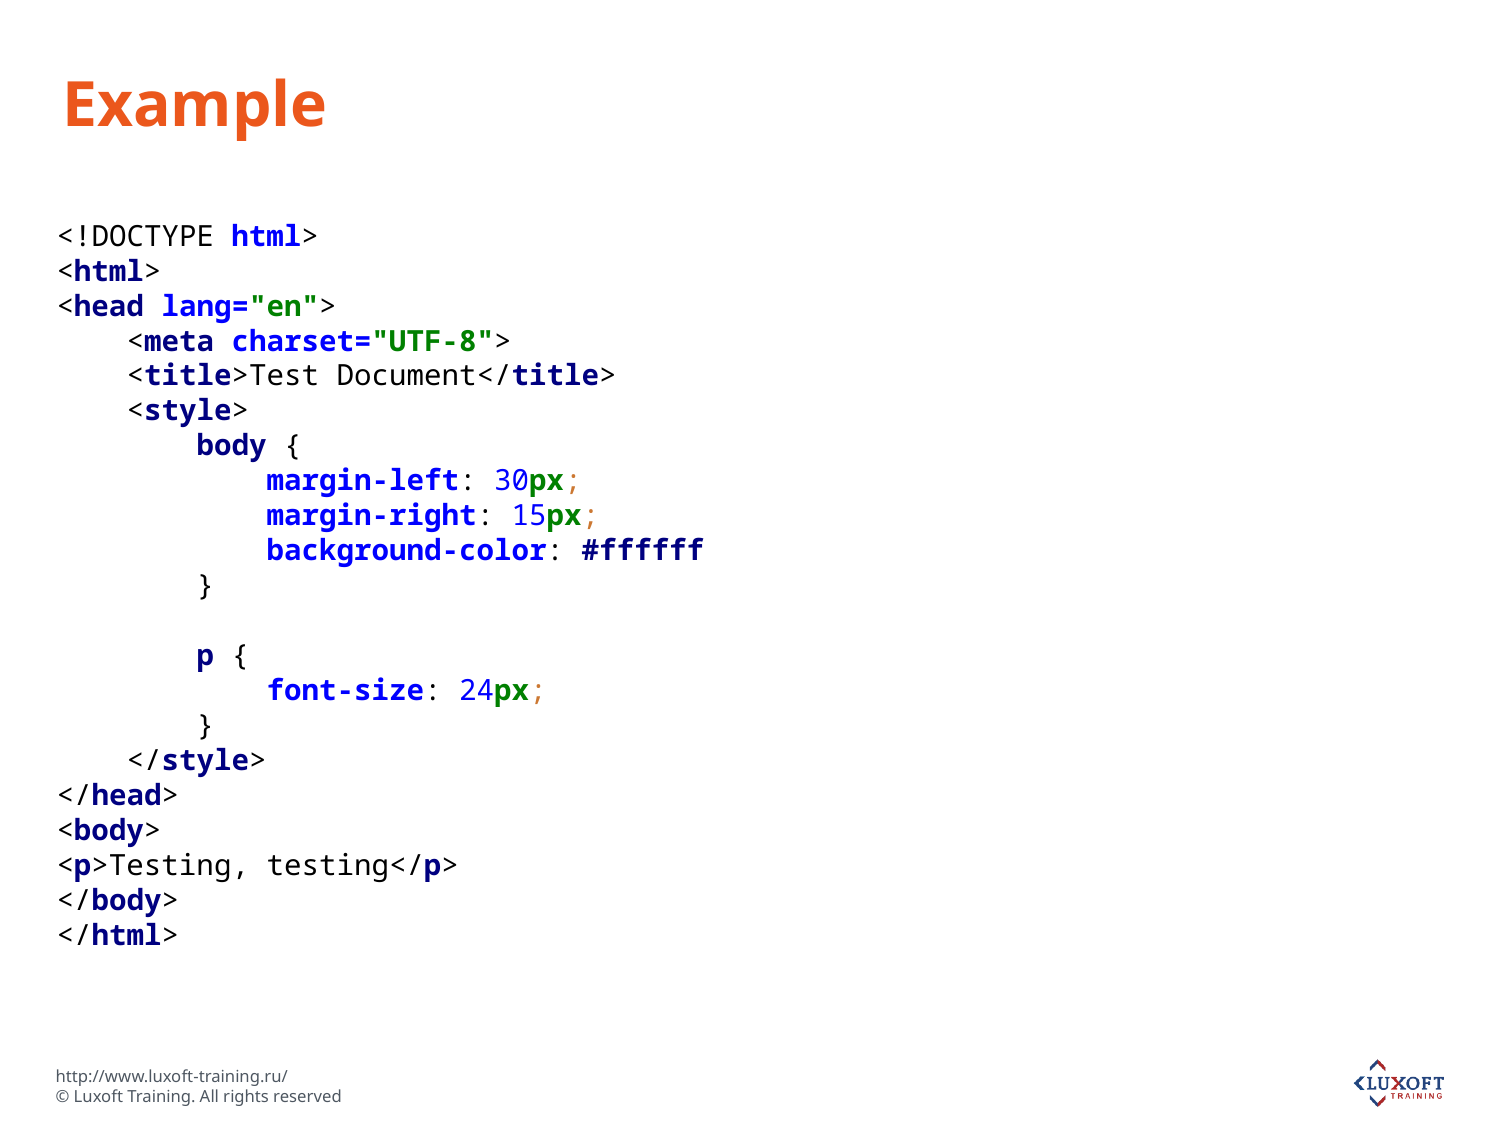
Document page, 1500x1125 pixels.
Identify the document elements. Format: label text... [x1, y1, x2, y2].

title Example [47, 59, 1457, 143]
text_box <!DOCTYPE html> <html> <head lang="en"> <meta charset="UTF-8"> <title>Test Document</title> <style> body { margin-left: 30px; margin-right: 15px; background-color: #ffffff } p { font-size: 24px; } </style> </head> <body> <p>Testing, testing</p> </body> </html> [41, 209, 1295, 994]
picture [1339, 1059, 1458, 1107]
